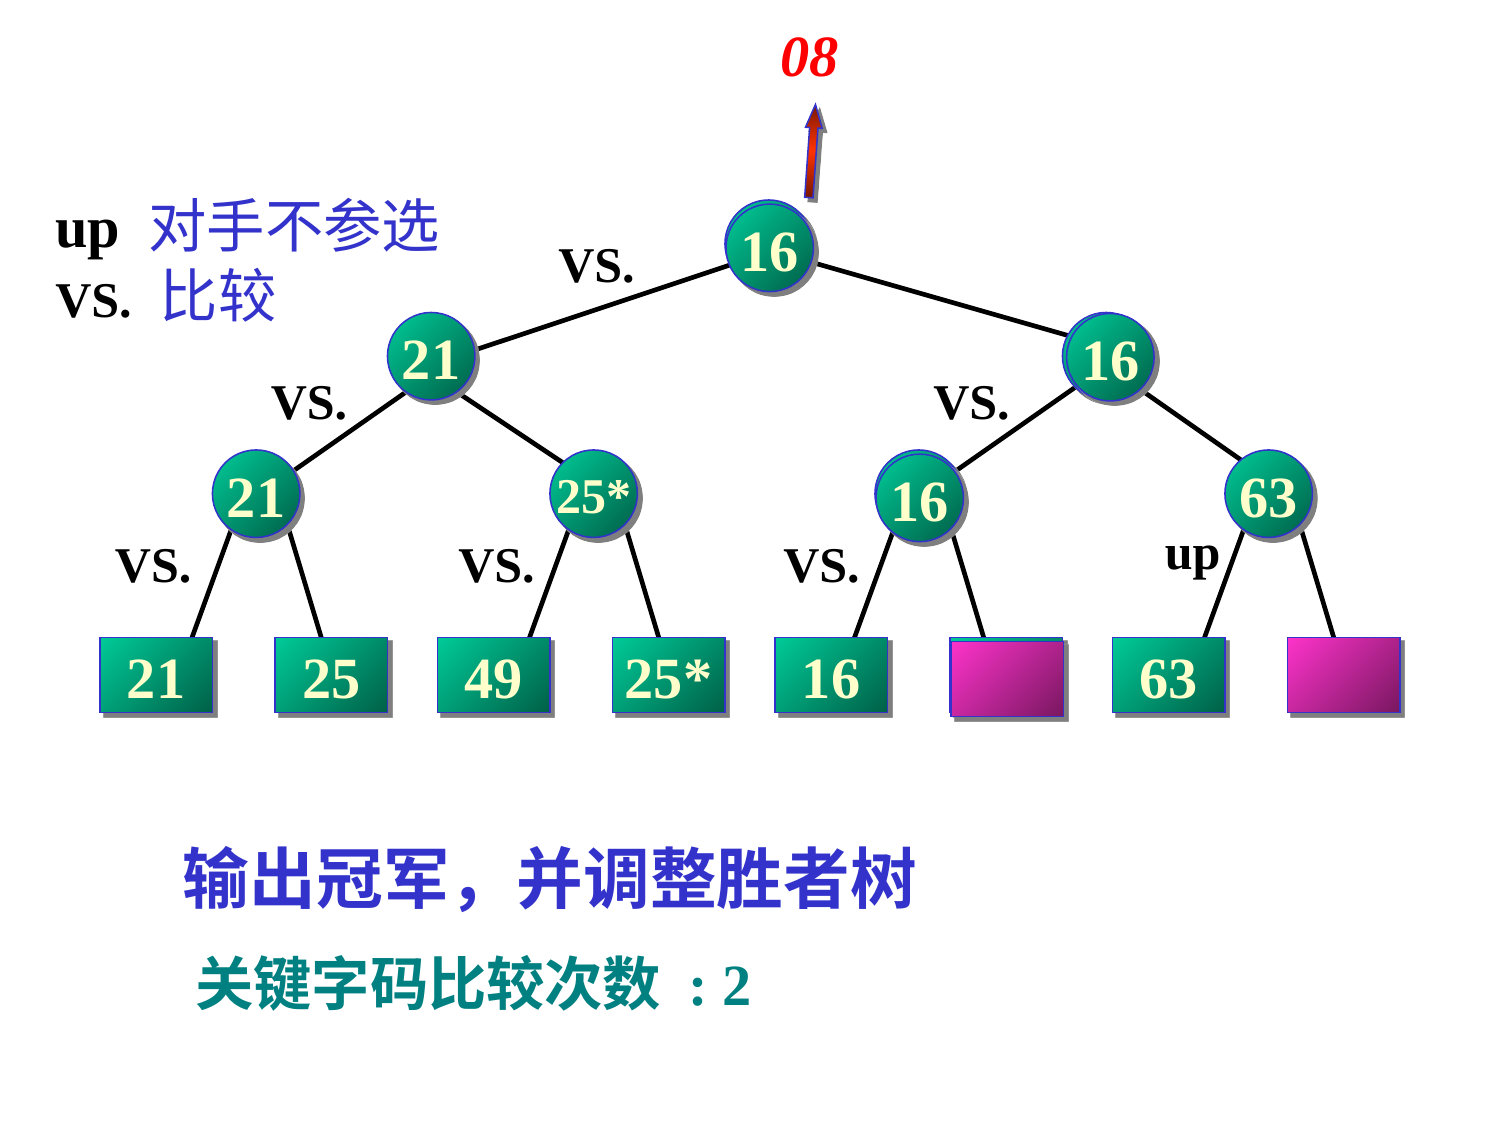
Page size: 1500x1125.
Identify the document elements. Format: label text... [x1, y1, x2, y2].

text_box 21 [212, 449, 300, 538]
text_box 08 [1062, 312, 1113, 394]
text_box 16 [1066, 313, 1155, 401]
text_box 63 [1112, 637, 1225, 713]
text_box VS. [543, 224, 650, 300]
text_box VS. [100, 524, 207, 600]
text_box 08 [950, 637, 1063, 713]
text_box VS. [443, 524, 550, 600]
text_box 63 [1224, 449, 1313, 538]
text_box VS. [256, 362, 363, 438]
text_box 08 [724, 199, 808, 247]
text_box 08 [765, 10, 854, 96]
text_box VS. [768, 524, 875, 600]
text_box [1287, 637, 1400, 713]
text_box 输出冠军，并调整胜者树 [168, 829, 1284, 925]
text_box 25* [612, 637, 725, 713]
text_box 16 [774, 637, 888, 713]
text_box VS. [918, 362, 1025, 438]
text_box up [1150, 512, 1236, 588]
text_box 21 [99, 637, 213, 713]
text_box 08 [874, 449, 958, 497]
text_box 25 [275, 637, 388, 713]
text_box 16 [875, 454, 964, 542]
text_box up 对手不参选 VS. 比较 [40, 182, 455, 337]
text_box 25* [549, 449, 638, 538]
text_box 49 [437, 637, 550, 713]
text_box [804, 104, 823, 198]
text_box 16 [725, 204, 814, 292]
text_box [951, 641, 1064, 717]
text_box 关键字码比较次数 : 2 [180, 939, 781, 1025]
text_box 21 [387, 319, 475, 400]
